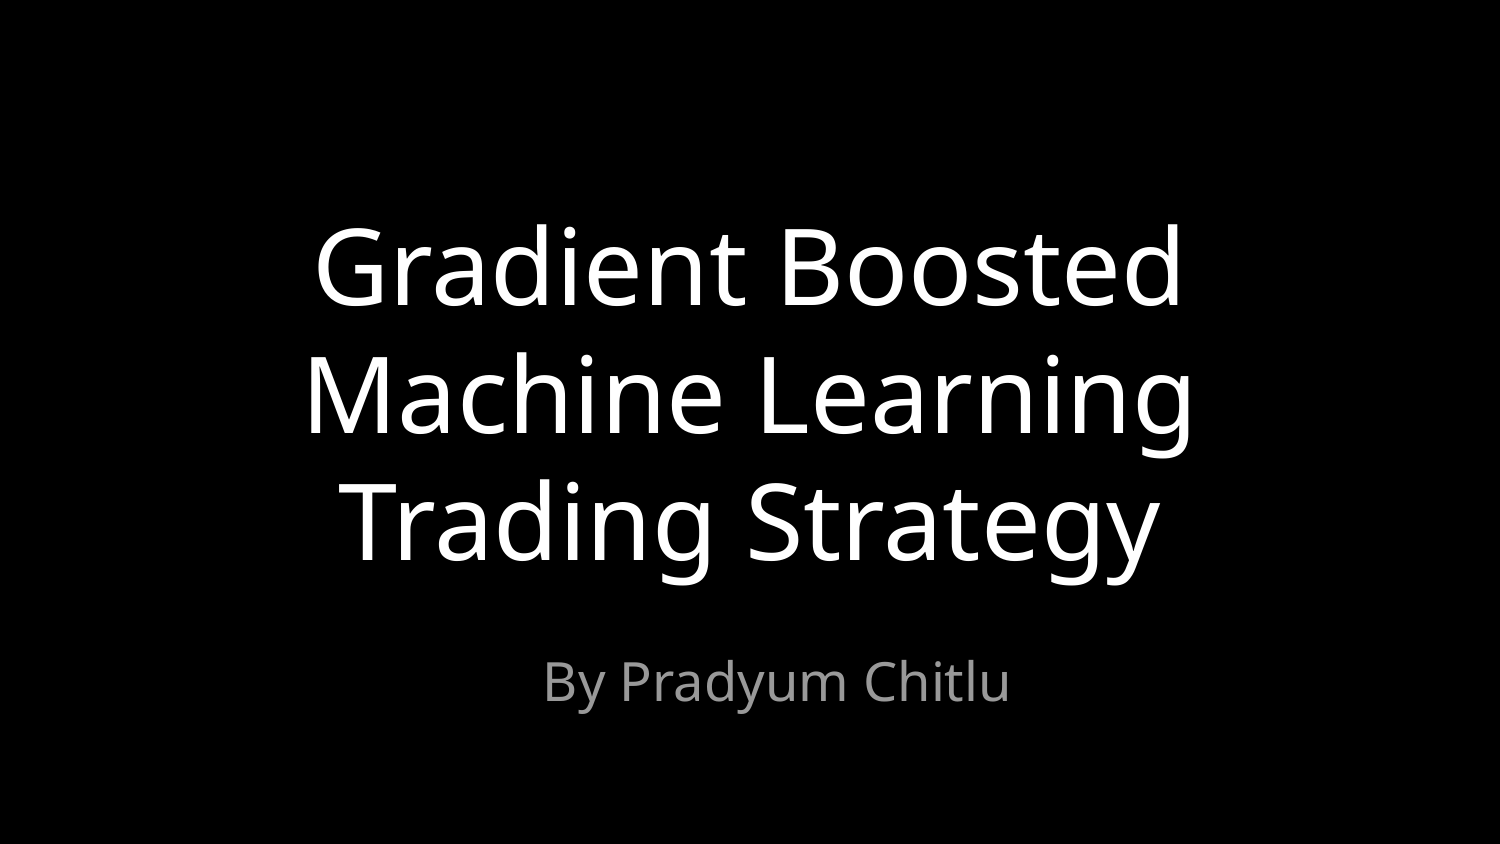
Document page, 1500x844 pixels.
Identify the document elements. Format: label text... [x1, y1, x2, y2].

title Gradient Boosted Machine Learning Trading Strategy [103, 184, 1397, 471]
subtitle By Pradyum Chitlu [468, 632, 1087, 786]
